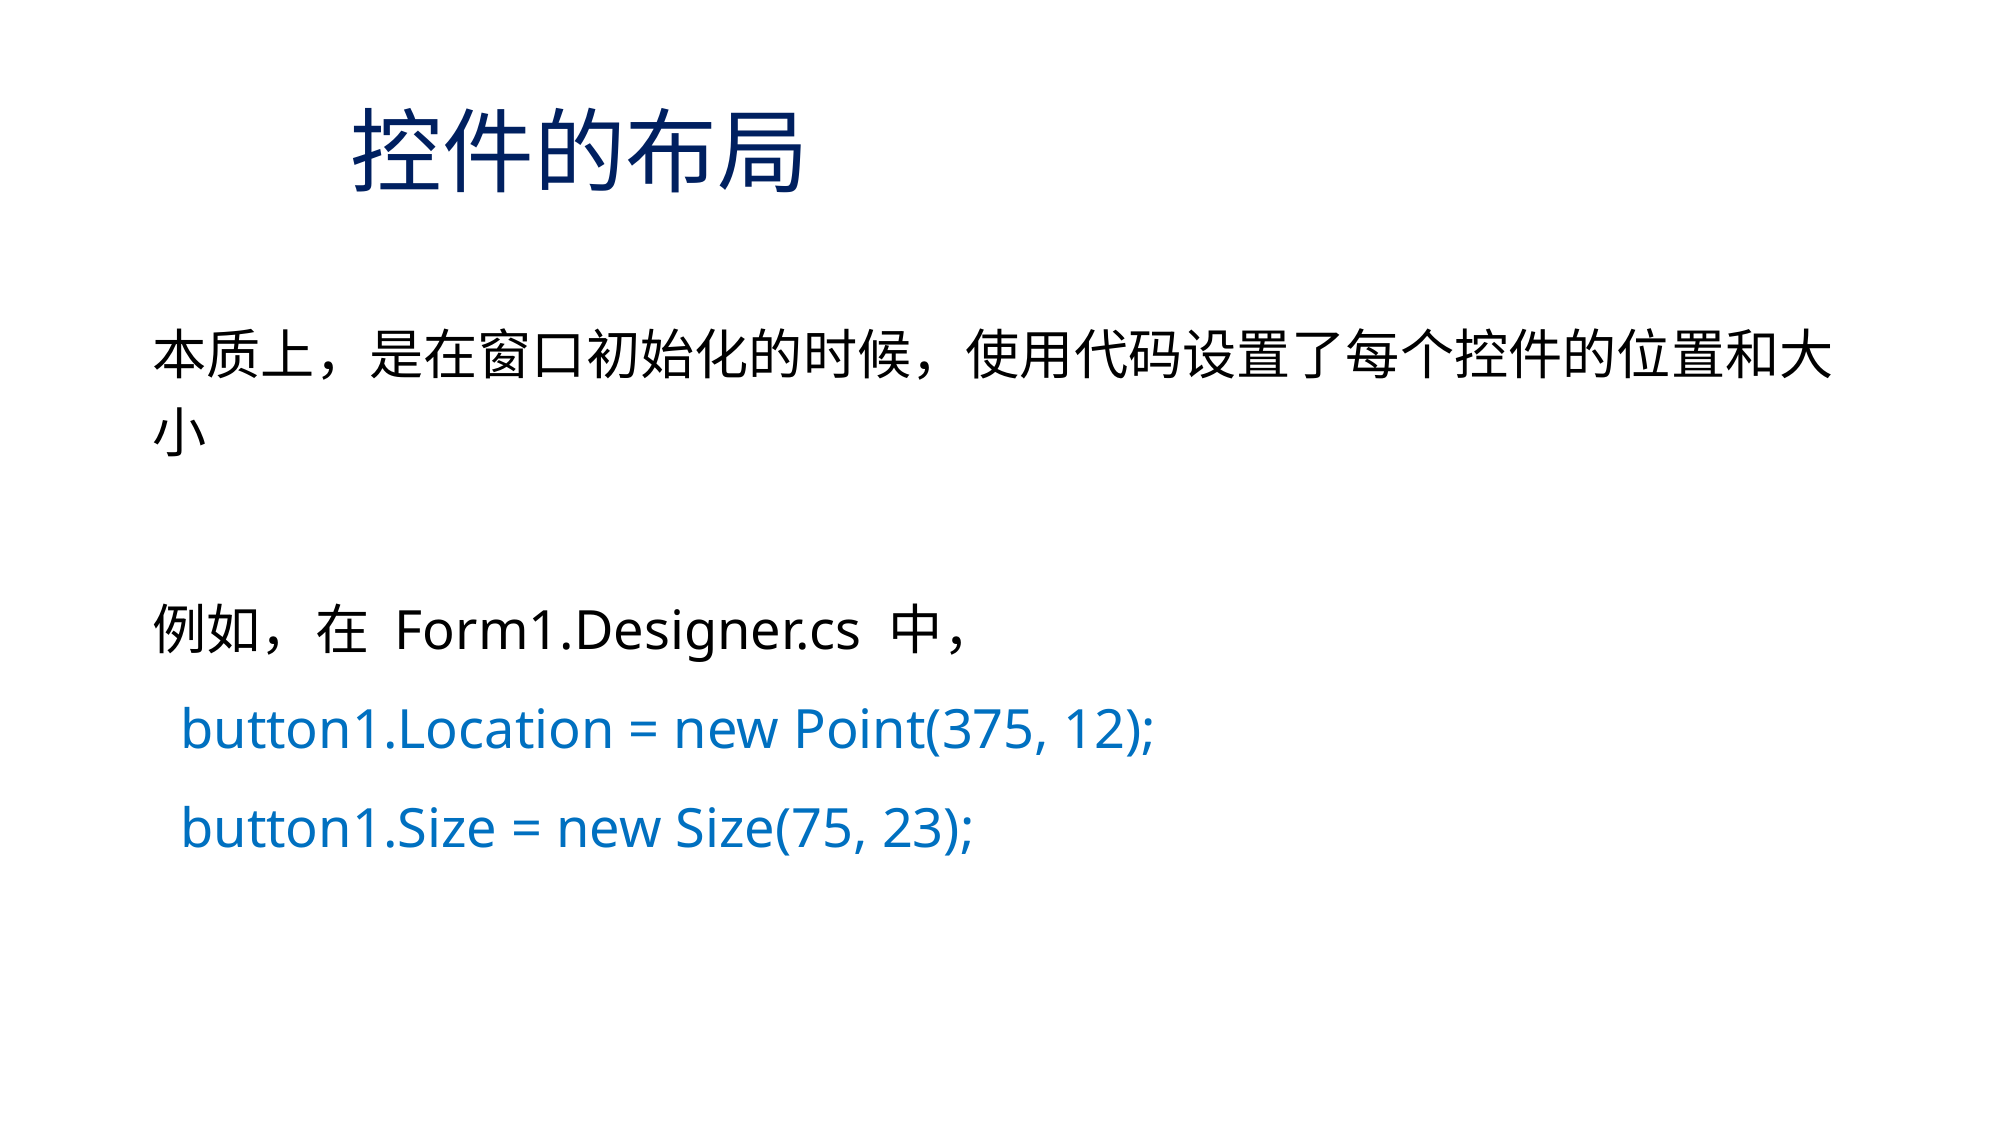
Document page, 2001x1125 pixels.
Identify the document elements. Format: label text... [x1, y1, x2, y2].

title 控件的布局 [335, 90, 1680, 223]
list 本质上，是在窗口初始化的时候，使用代码设置了每个控件的位置和大小 例如，在 Form1.Designer.cs 中， button1.Location = new Point(375, 12); button1.Size = new Size(75, 23); [137, 299, 1863, 1014]
